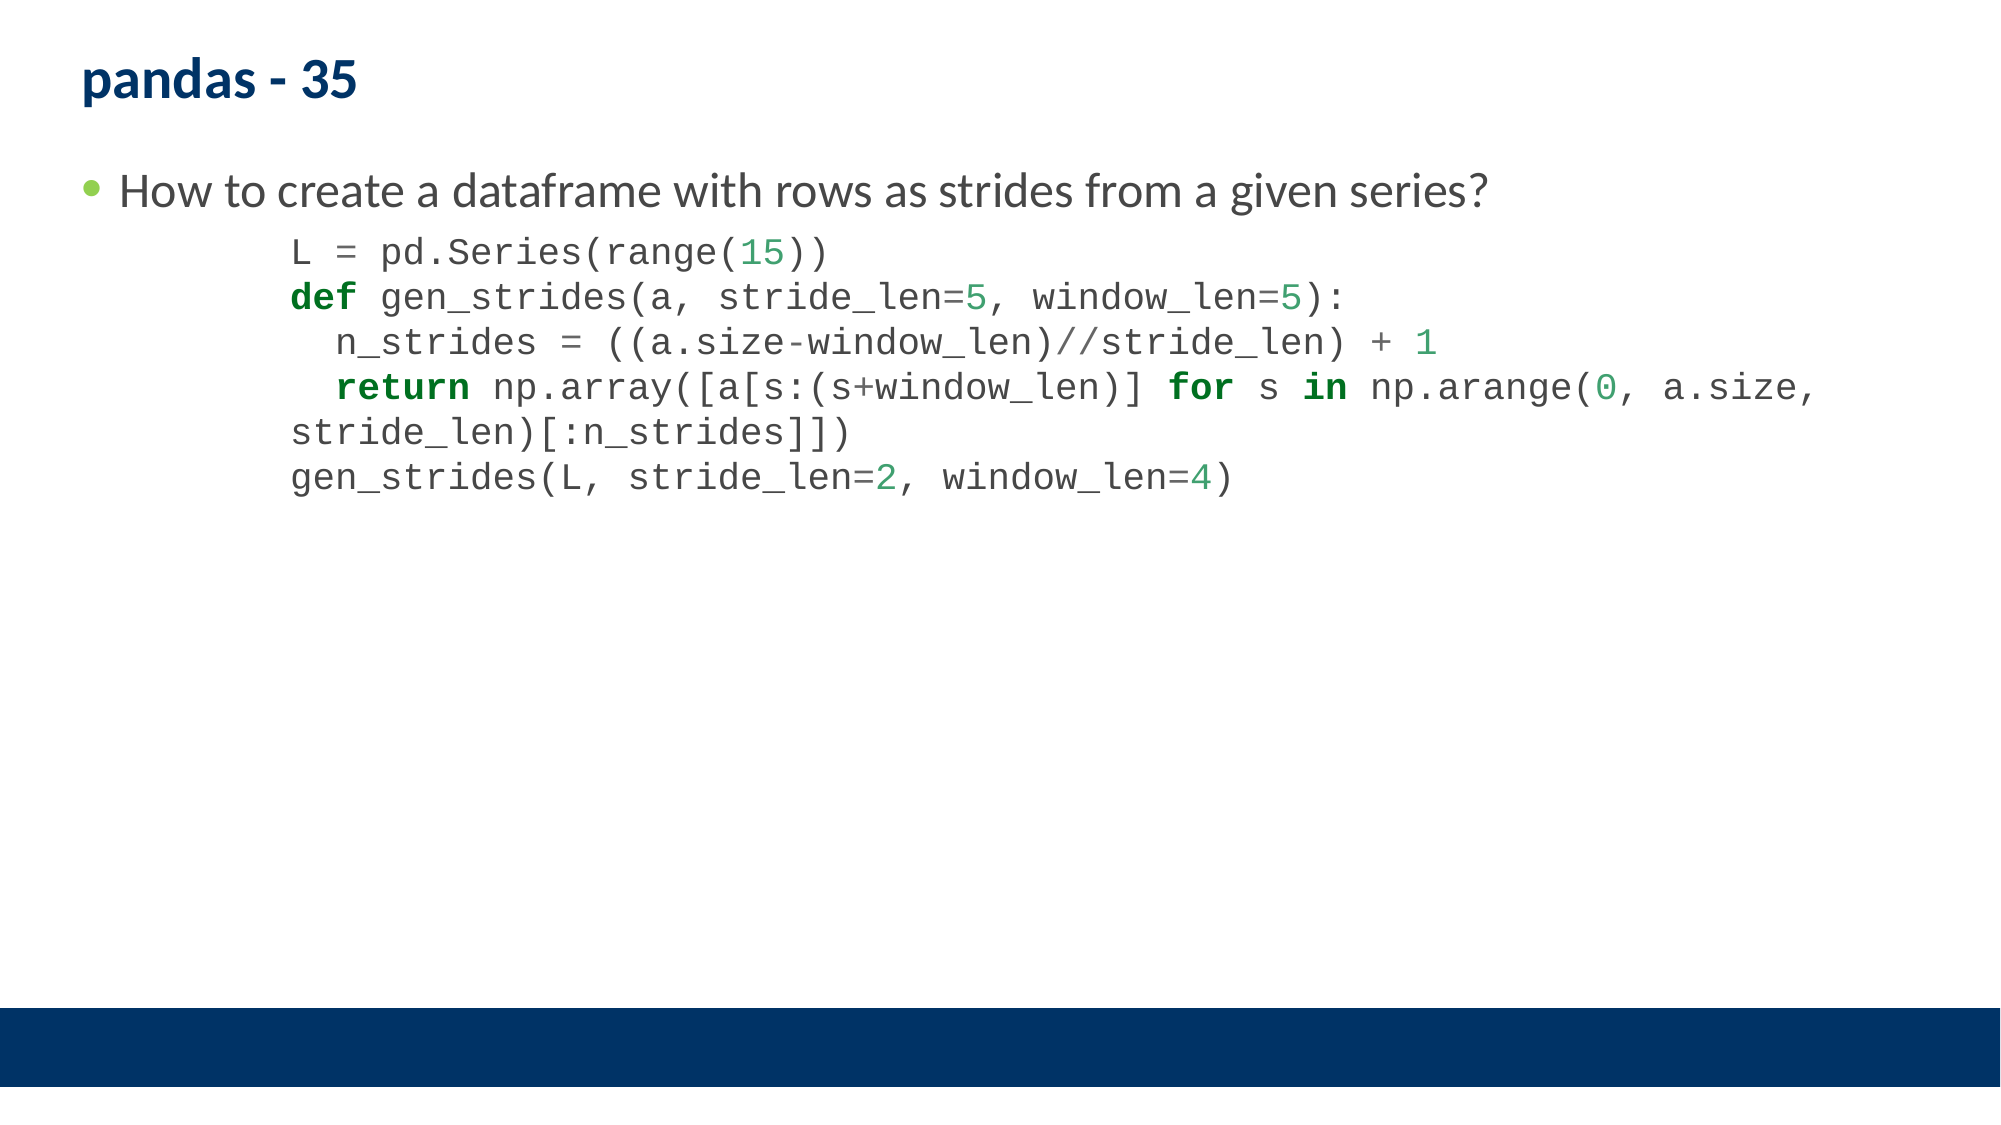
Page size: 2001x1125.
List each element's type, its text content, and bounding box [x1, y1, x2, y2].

title pandas - 35 [66, 12, 1917, 138]
list How to create a dataframe with rows as strides from a given series? L = pd.Series(range(15)) def gen_strides(a, stride_len=5, window_len=5): n_strides = ((a.size-window_len)//stride_len) + 1 return np.array([a[s:(s+window_len)] for s in np.arange(0, a.size, stride_len)[:n_strides]]) gen_strides(L, stride_len=2, window_len=4) [66, 149, 1917, 1001]
